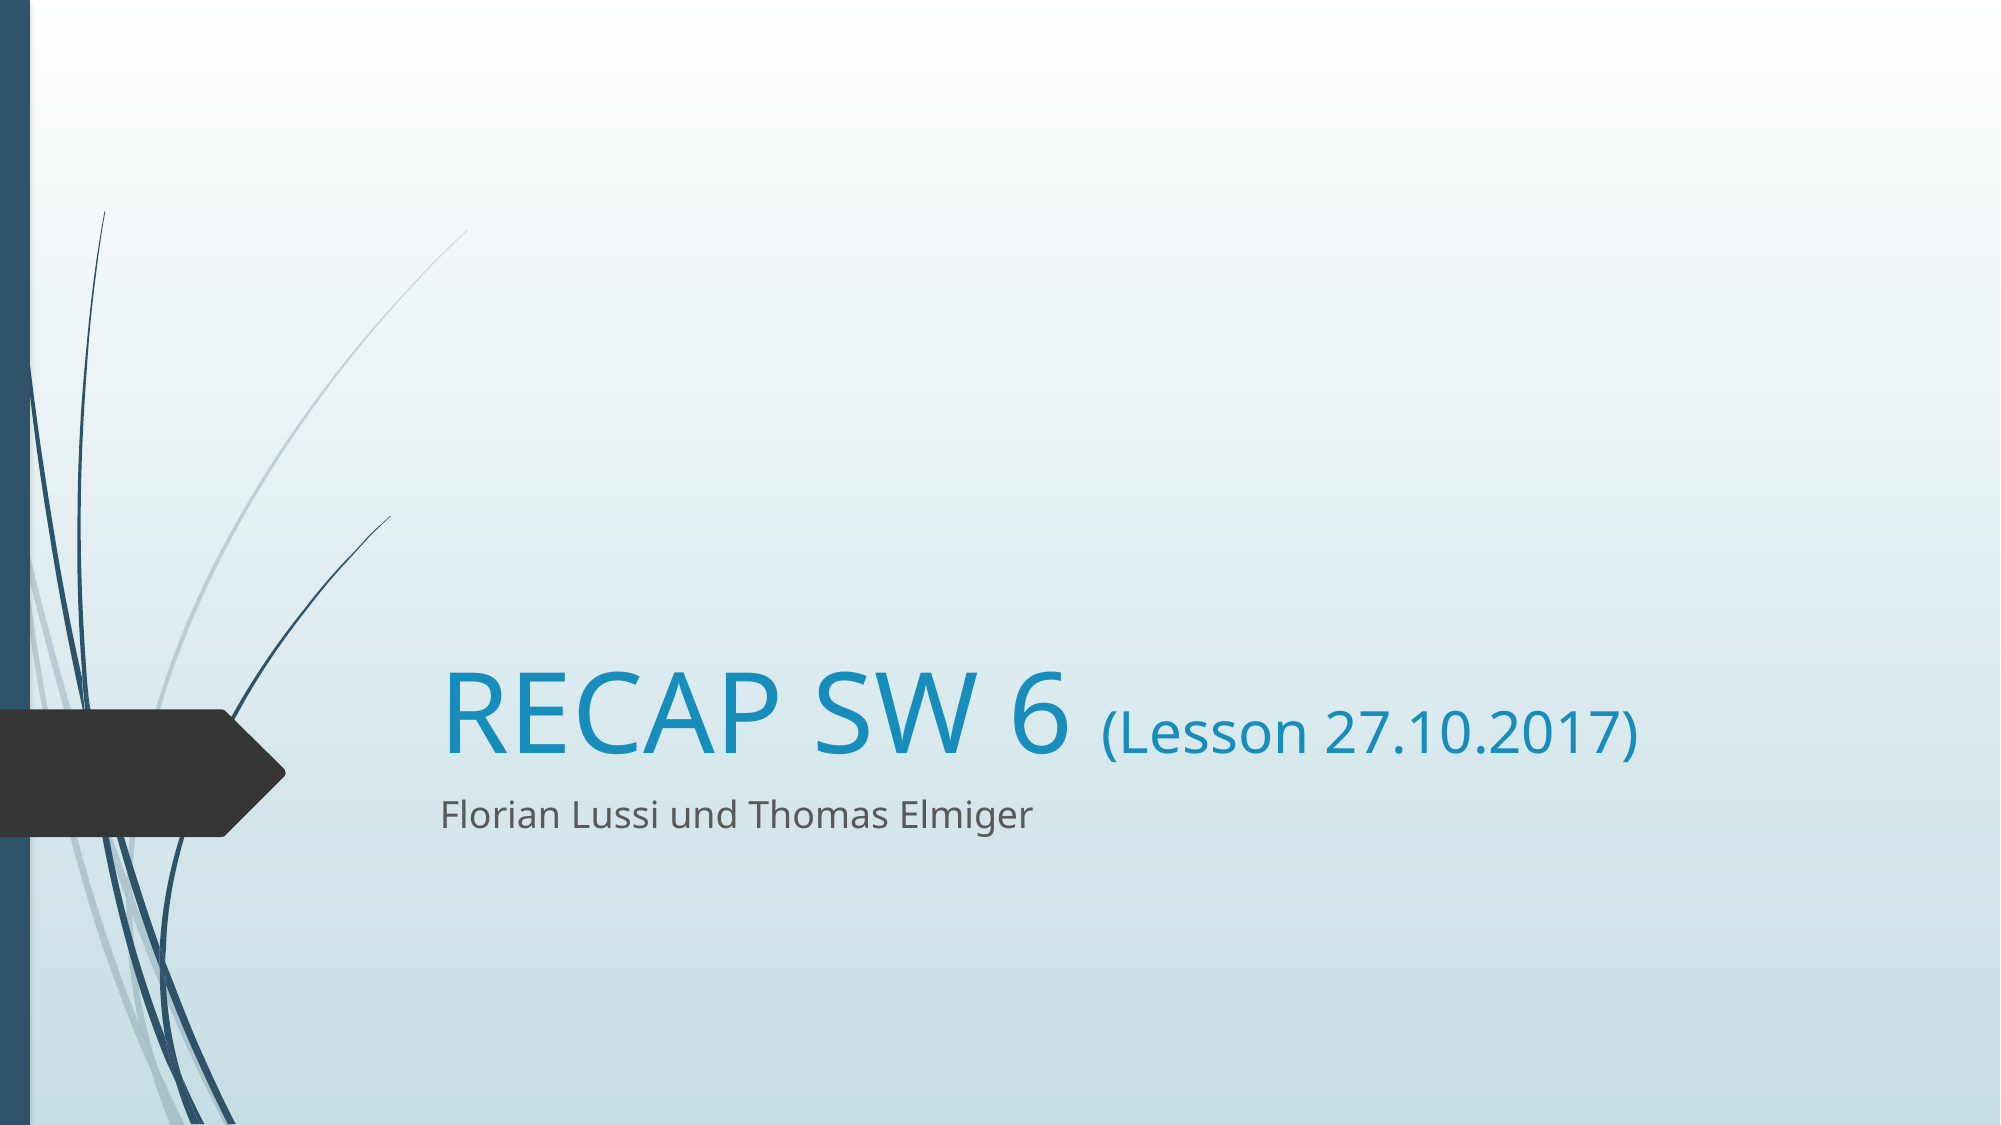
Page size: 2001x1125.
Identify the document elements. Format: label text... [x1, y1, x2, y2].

subtitle Florian Lussi und Thomas Elmiger [424, 783, 1888, 969]
title RECAP SW 6 (Lesson 27.10.2017) [424, 412, 1888, 783]
